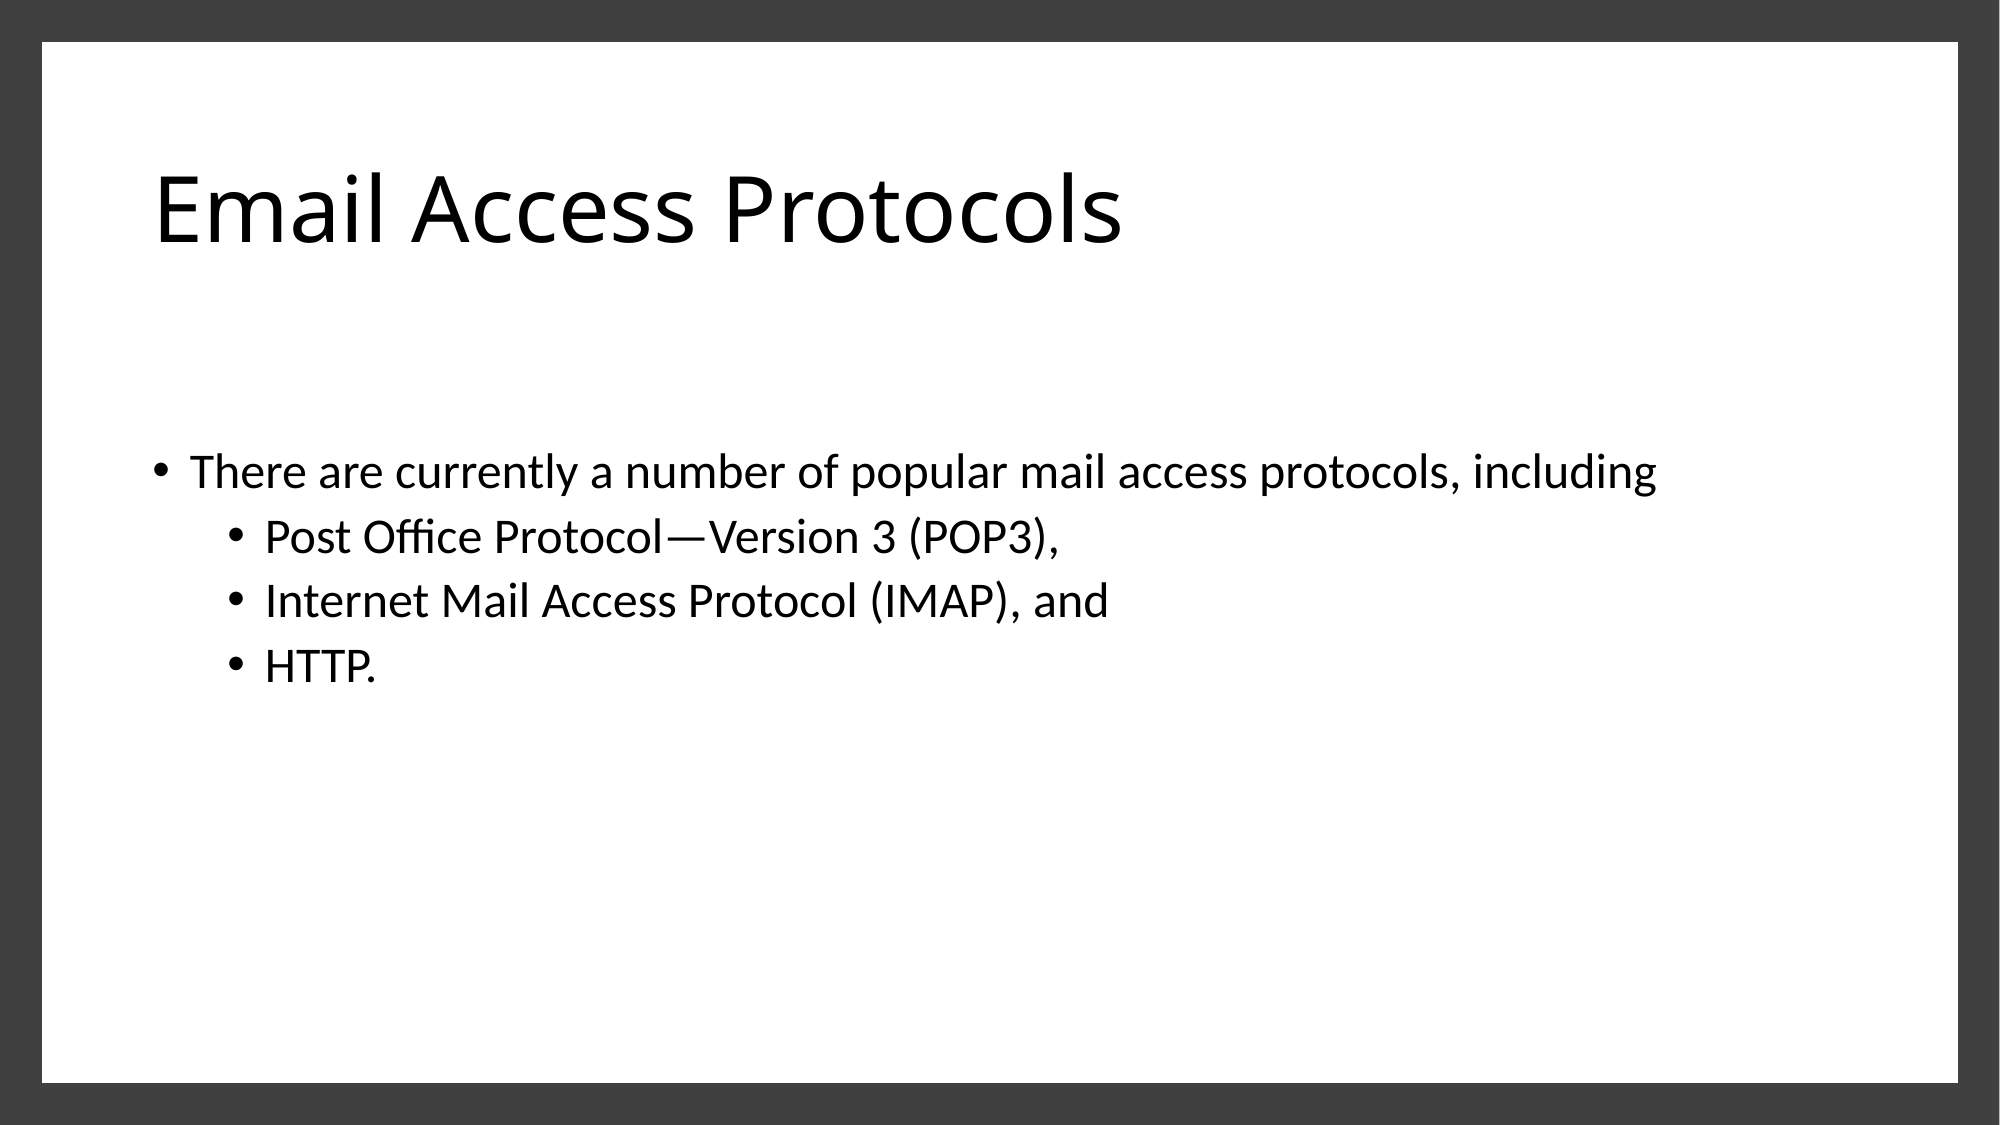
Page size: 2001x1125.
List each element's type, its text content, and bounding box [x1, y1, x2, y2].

title Email Access Protocols [137, 103, 1863, 322]
text_box [52, 51, 1948, 1073]
text_box [0, 0, 2000, 1125]
list There are currently a number of popular mail access protocols, including Post Office Protocol—Version 3 (POP3), Internet Mail Access Protocol (IMAP), and HTTP. [137, 438, 1863, 974]
